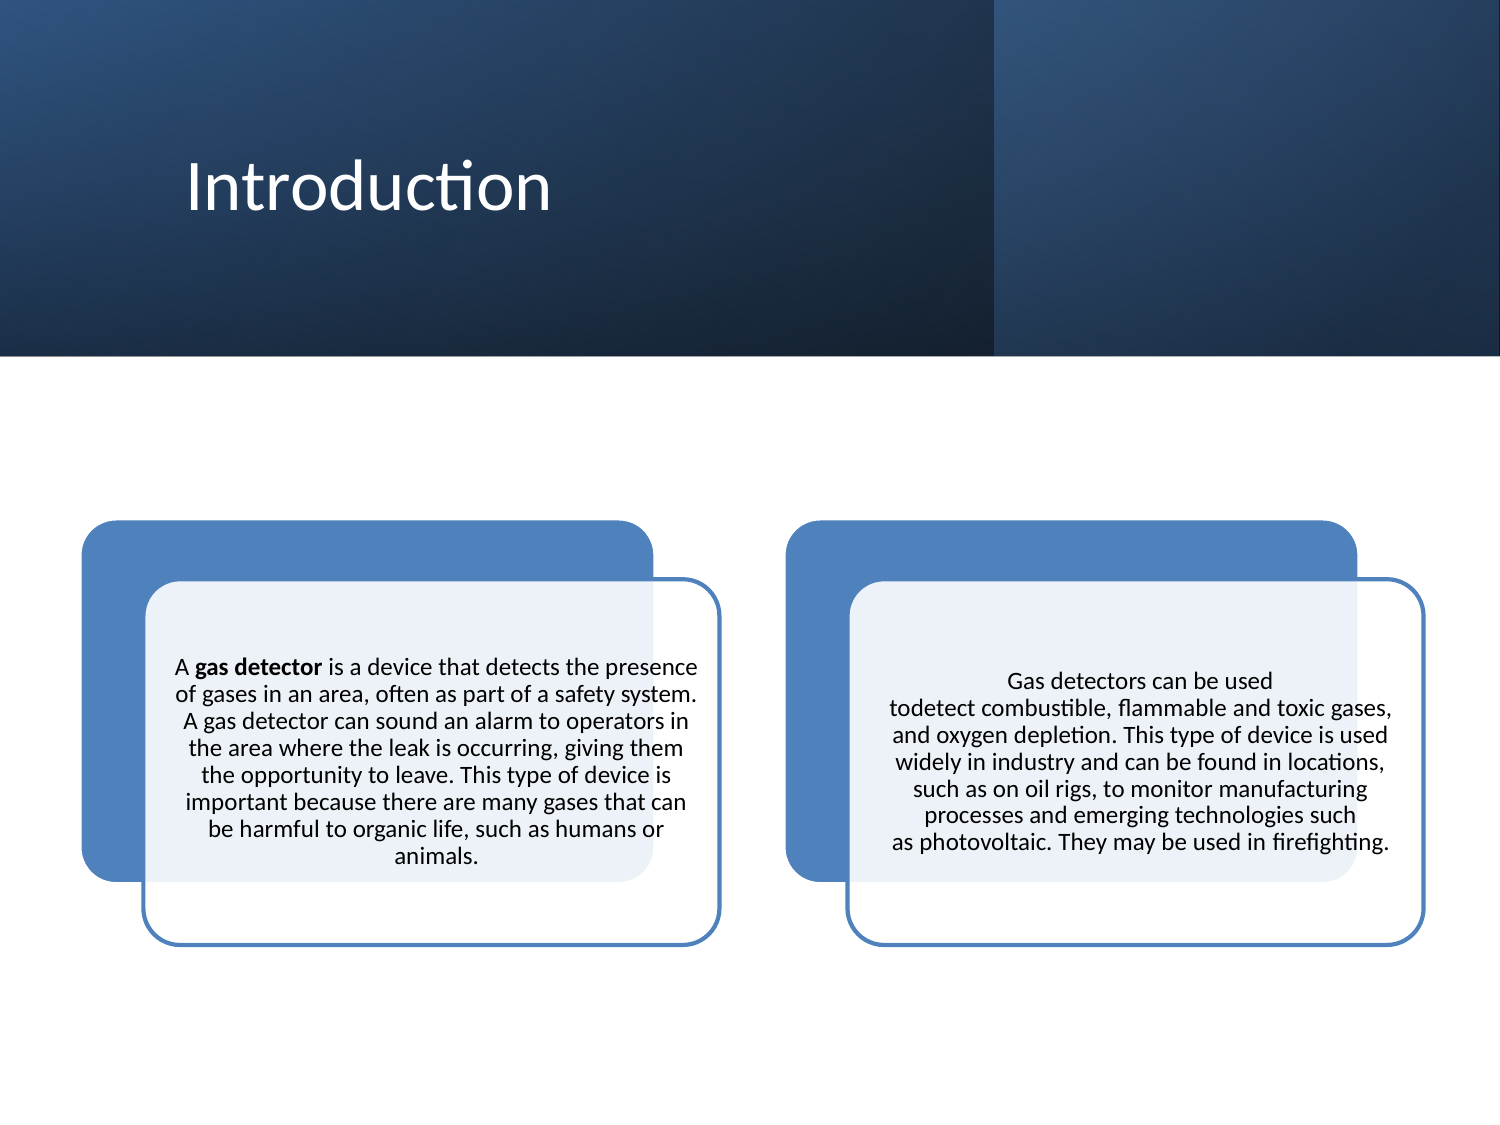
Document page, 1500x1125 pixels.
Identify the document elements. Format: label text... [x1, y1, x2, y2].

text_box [78, 428, 1424, 1035]
text_box Introduction [170, 57, 1366, 316]
text_box [0, 358, 1500, 1125]
text_box [0, 0, 1500, 358]
